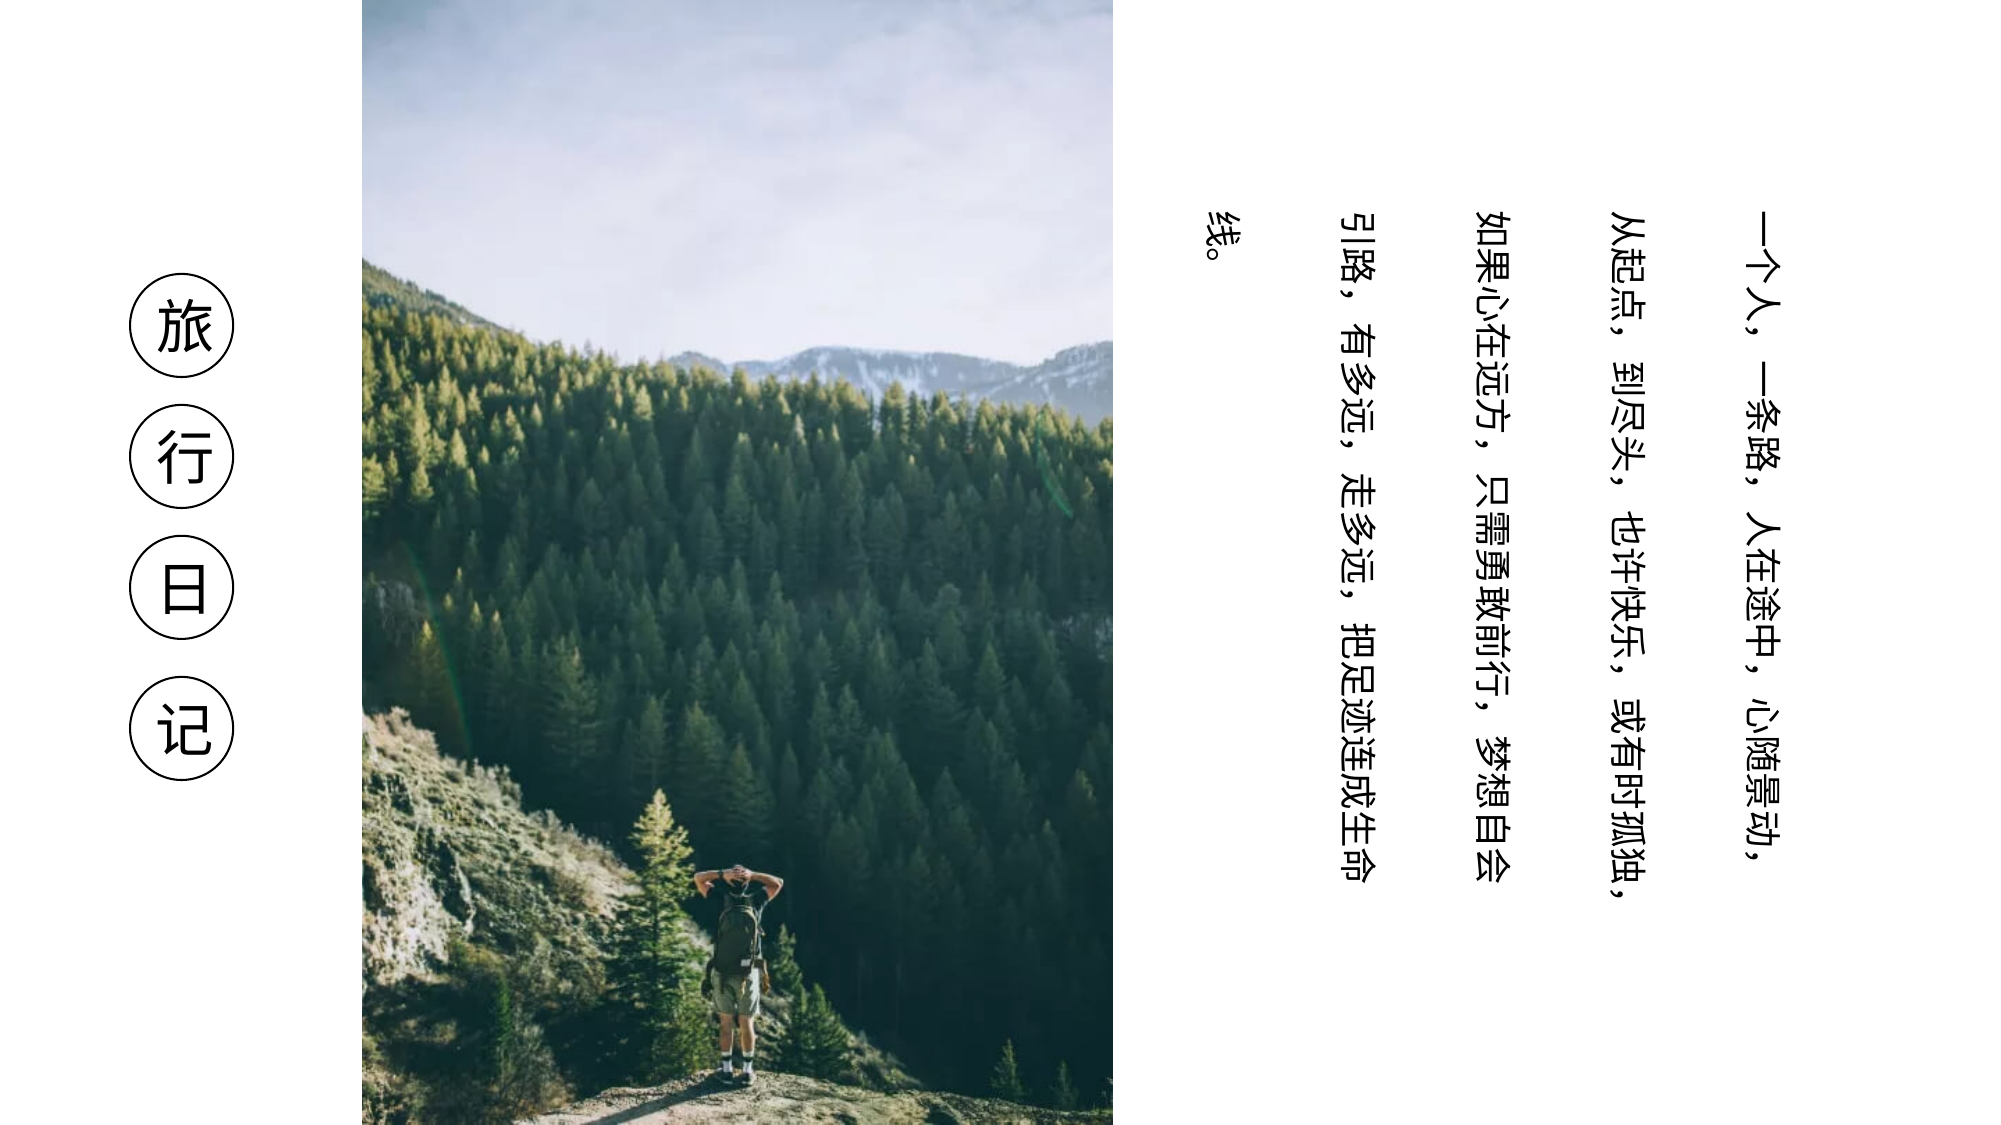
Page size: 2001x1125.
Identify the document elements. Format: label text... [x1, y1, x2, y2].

text_box 一个人，一条路，人在途中，心随景动，从起点，到尽头，也许快乐，或有时孤独，如果心在远方，只需勇敢前行，梦想自会引路，有多远，走多远，把足迹连成生命线。 [1308, 195, 1885, 930]
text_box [130, 273, 234, 781]
picture [362, 0, 1113, 1125]
